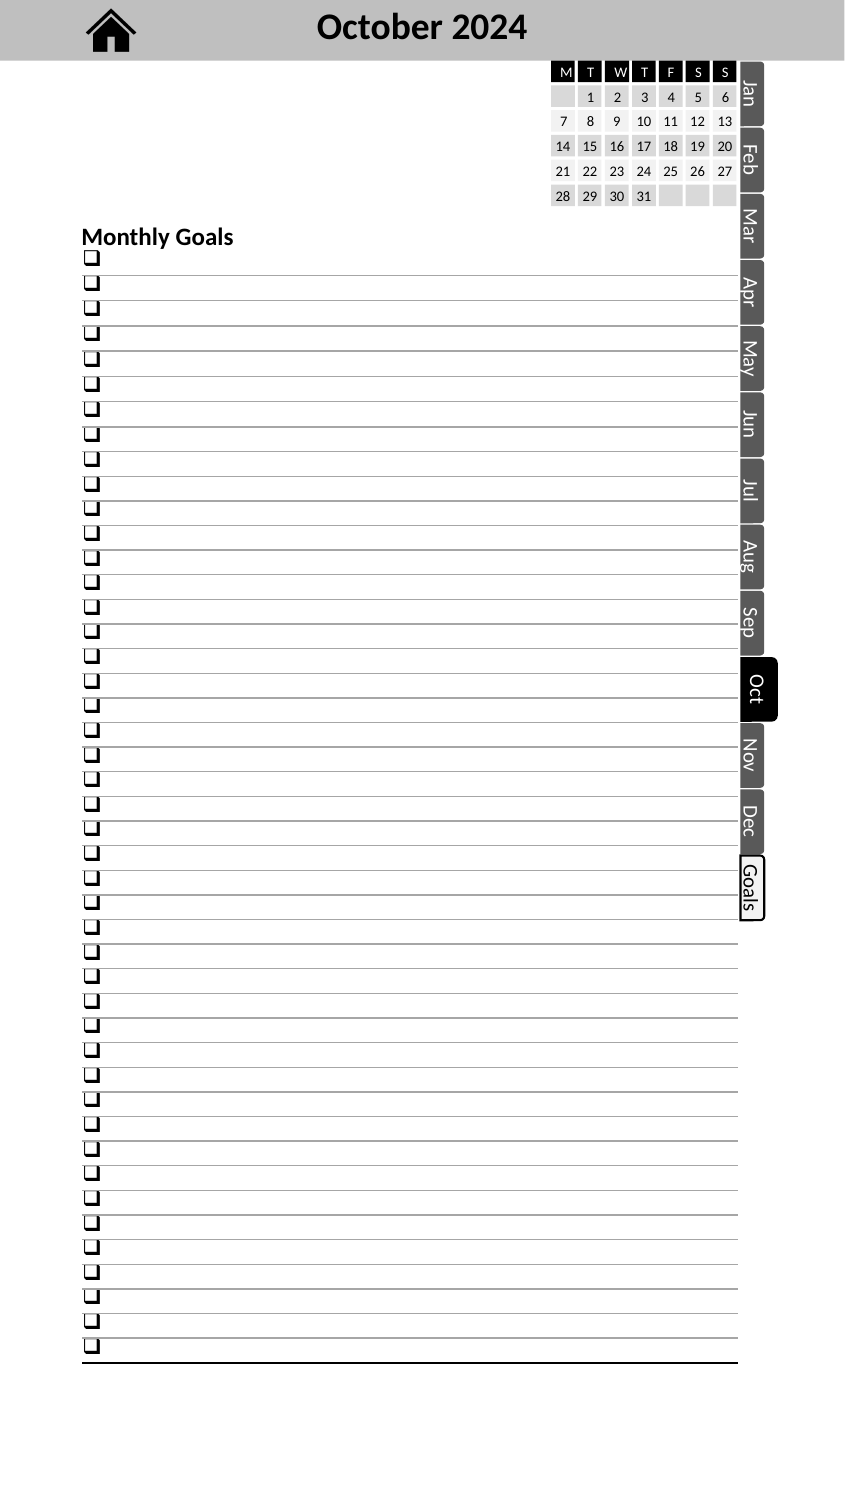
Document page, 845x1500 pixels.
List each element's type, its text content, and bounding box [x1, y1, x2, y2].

text_box Nov [739, 722, 766, 789]
text_box Jun [739, 391, 766, 458]
list October 2024 [190, 0, 655, 61]
text_box Dec [739, 788, 766, 855]
text_box Jan [739, 60, 766, 127]
text_box Goals [739, 854, 766, 922]
text_box Aug [739, 523, 766, 590]
text_box Feb [739, 126, 766, 193]
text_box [551, 60, 737, 207]
text_box Oct [739, 656, 779, 723]
picture [82, 1, 140, 59]
text_box Sep [739, 589, 766, 656]
text_box Apr [739, 258, 766, 325]
text_box May [739, 325, 766, 392]
text_box Jul [739, 457, 766, 524]
text_box Mar [739, 192, 766, 259]
